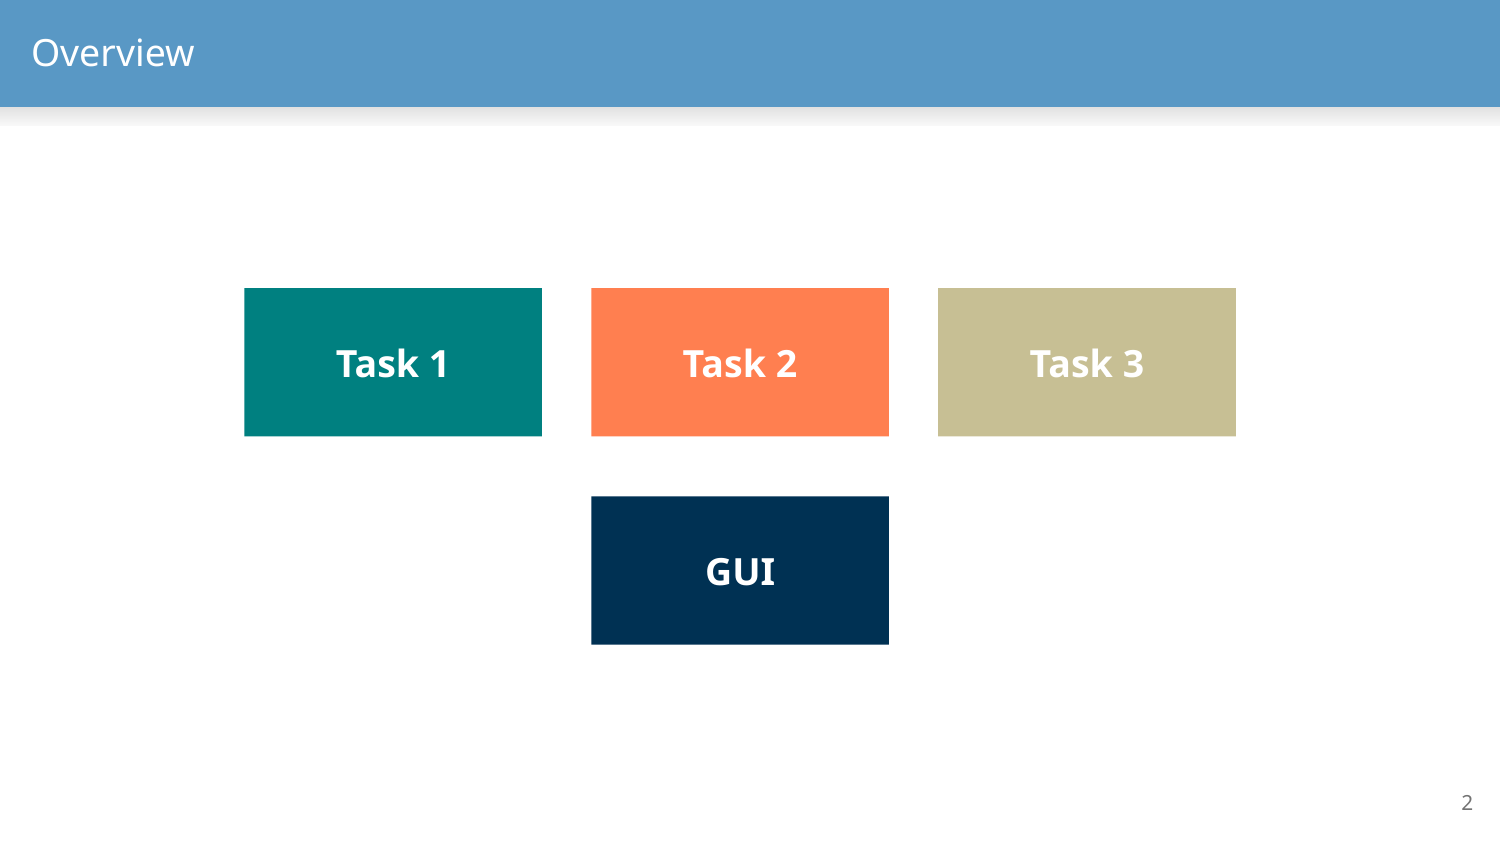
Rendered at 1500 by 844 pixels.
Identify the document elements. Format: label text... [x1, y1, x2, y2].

text_box GUI [591, 496, 889, 645]
slide_number 2 [1398, 770, 1489, 835]
text_box Task 2 [591, 288, 889, 437]
text_box Task 1 [244, 288, 542, 437]
title Overview [16, 2, 1464, 102]
text_box Task 3 [938, 288, 1236, 437]
